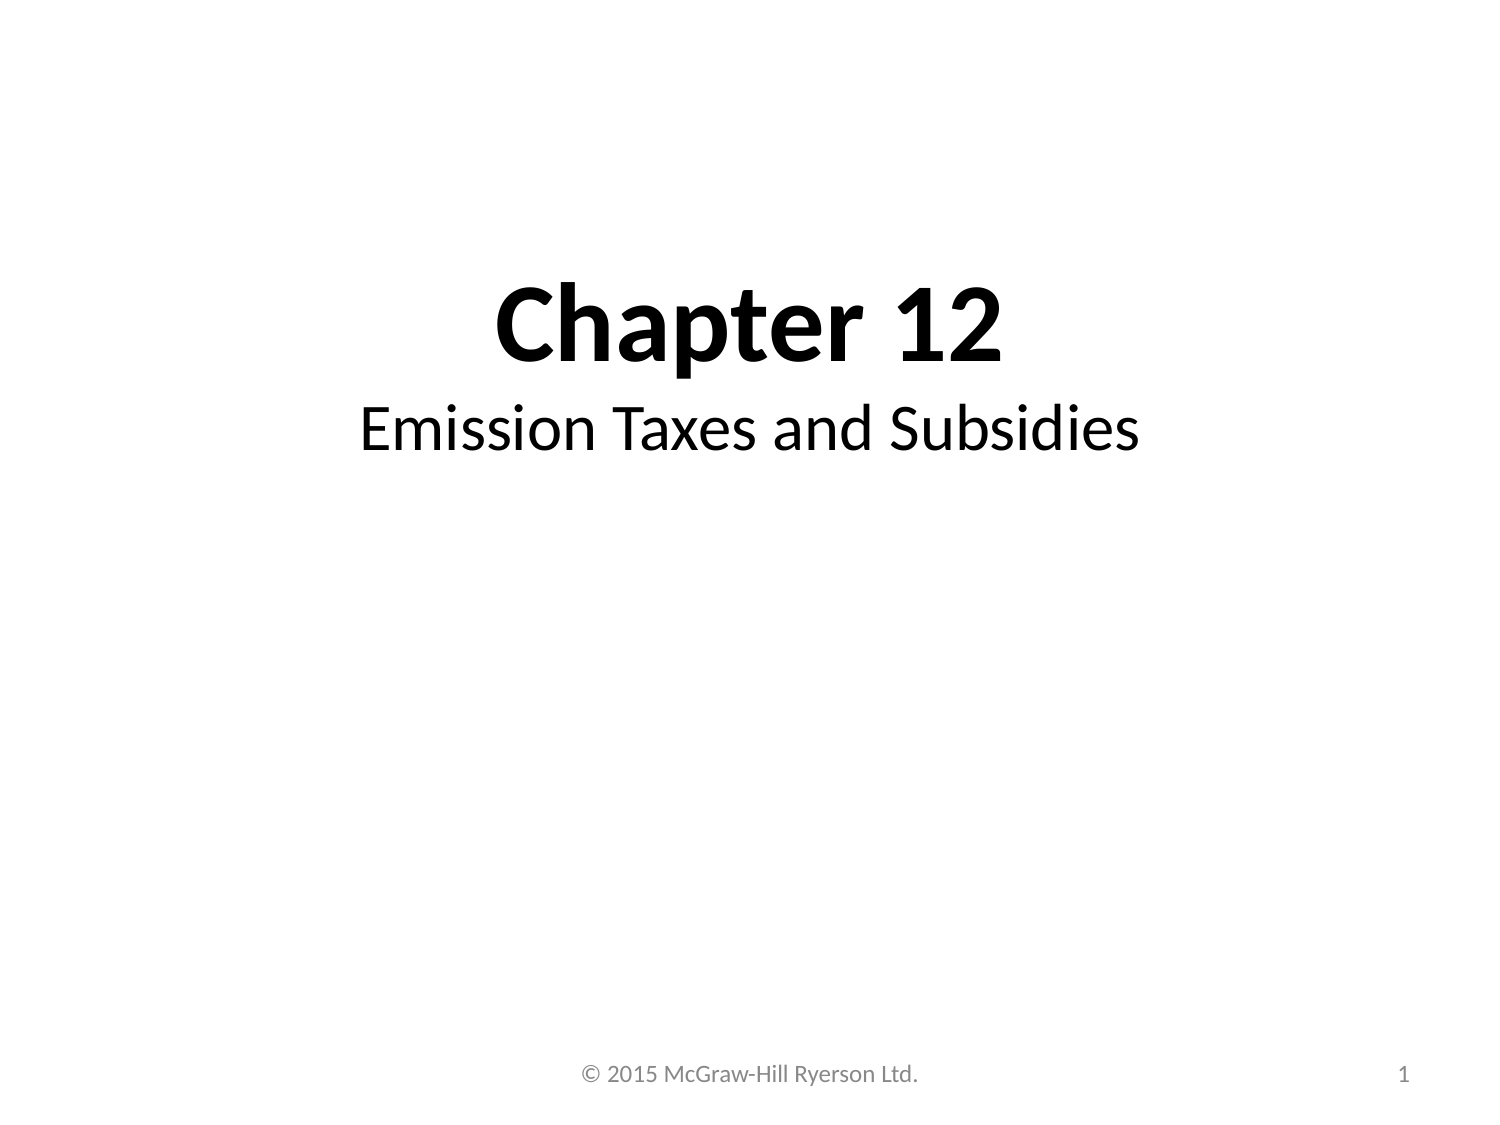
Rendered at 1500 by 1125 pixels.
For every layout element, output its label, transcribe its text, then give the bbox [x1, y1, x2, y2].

slide_number 1 [1074, 1042, 1425, 1103]
footer © 2015 McGraw-Hill Ryerson Ltd. [512, 1042, 988, 1103]
text_box Chapter 12 Emission Taxes and Subsidies [27, 241, 1473, 823]
